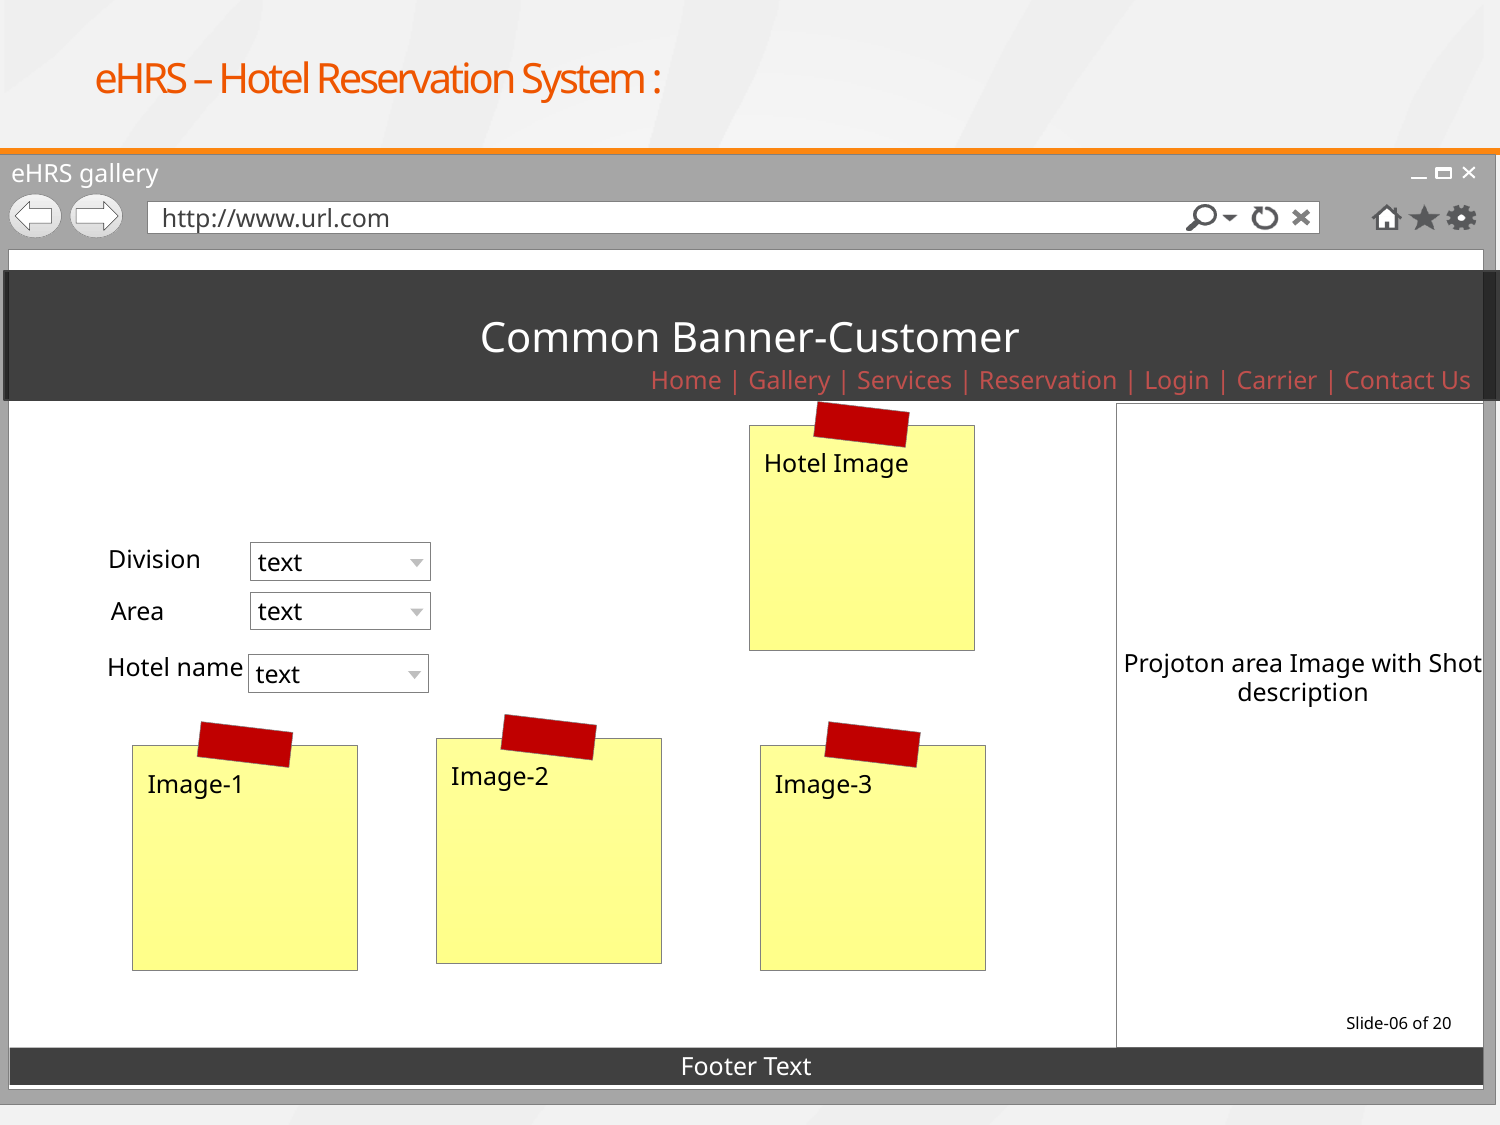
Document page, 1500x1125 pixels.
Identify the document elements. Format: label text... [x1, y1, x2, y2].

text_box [435, 719, 662, 964]
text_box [759, 726, 986, 971]
picture [1496, 155, 1500, 271]
picture [0, 0, 1500, 148]
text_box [247, 654, 429, 693]
picture [0, 400, 1500, 1125]
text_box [132, 726, 358, 971]
title eHRS – Hotel Reservation System : [79, 29, 1338, 125]
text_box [250, 542, 431, 581]
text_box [0, 154, 1496, 1105]
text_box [250, 591, 431, 630]
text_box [748, 406, 975, 651]
